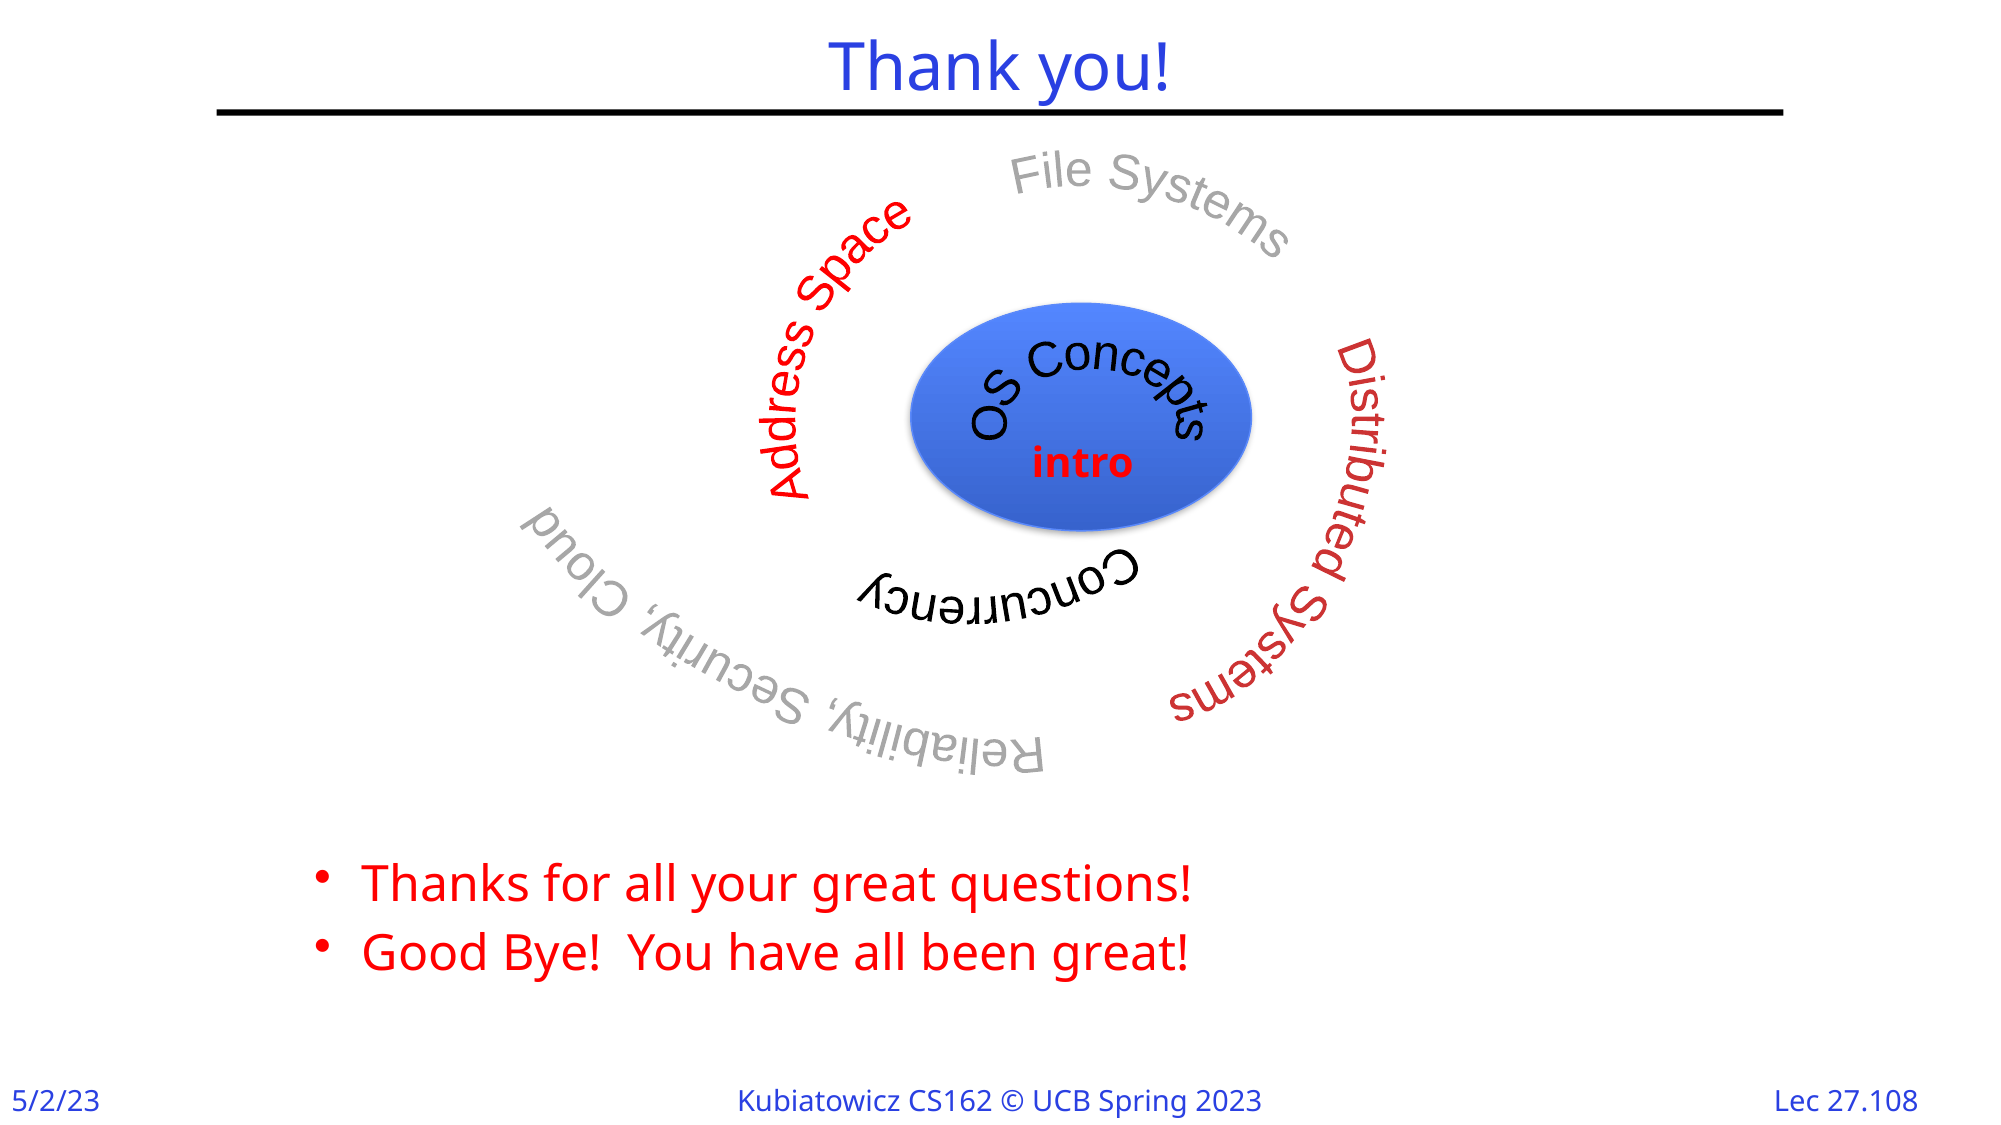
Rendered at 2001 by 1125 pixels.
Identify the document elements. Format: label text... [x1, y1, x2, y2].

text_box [499, 177, 1341, 727]
list Thanks for all your great questions! Good Bye! You have all been great! [300, 850, 1713, 1075]
title Thank you! [216, 24, 1784, 113]
